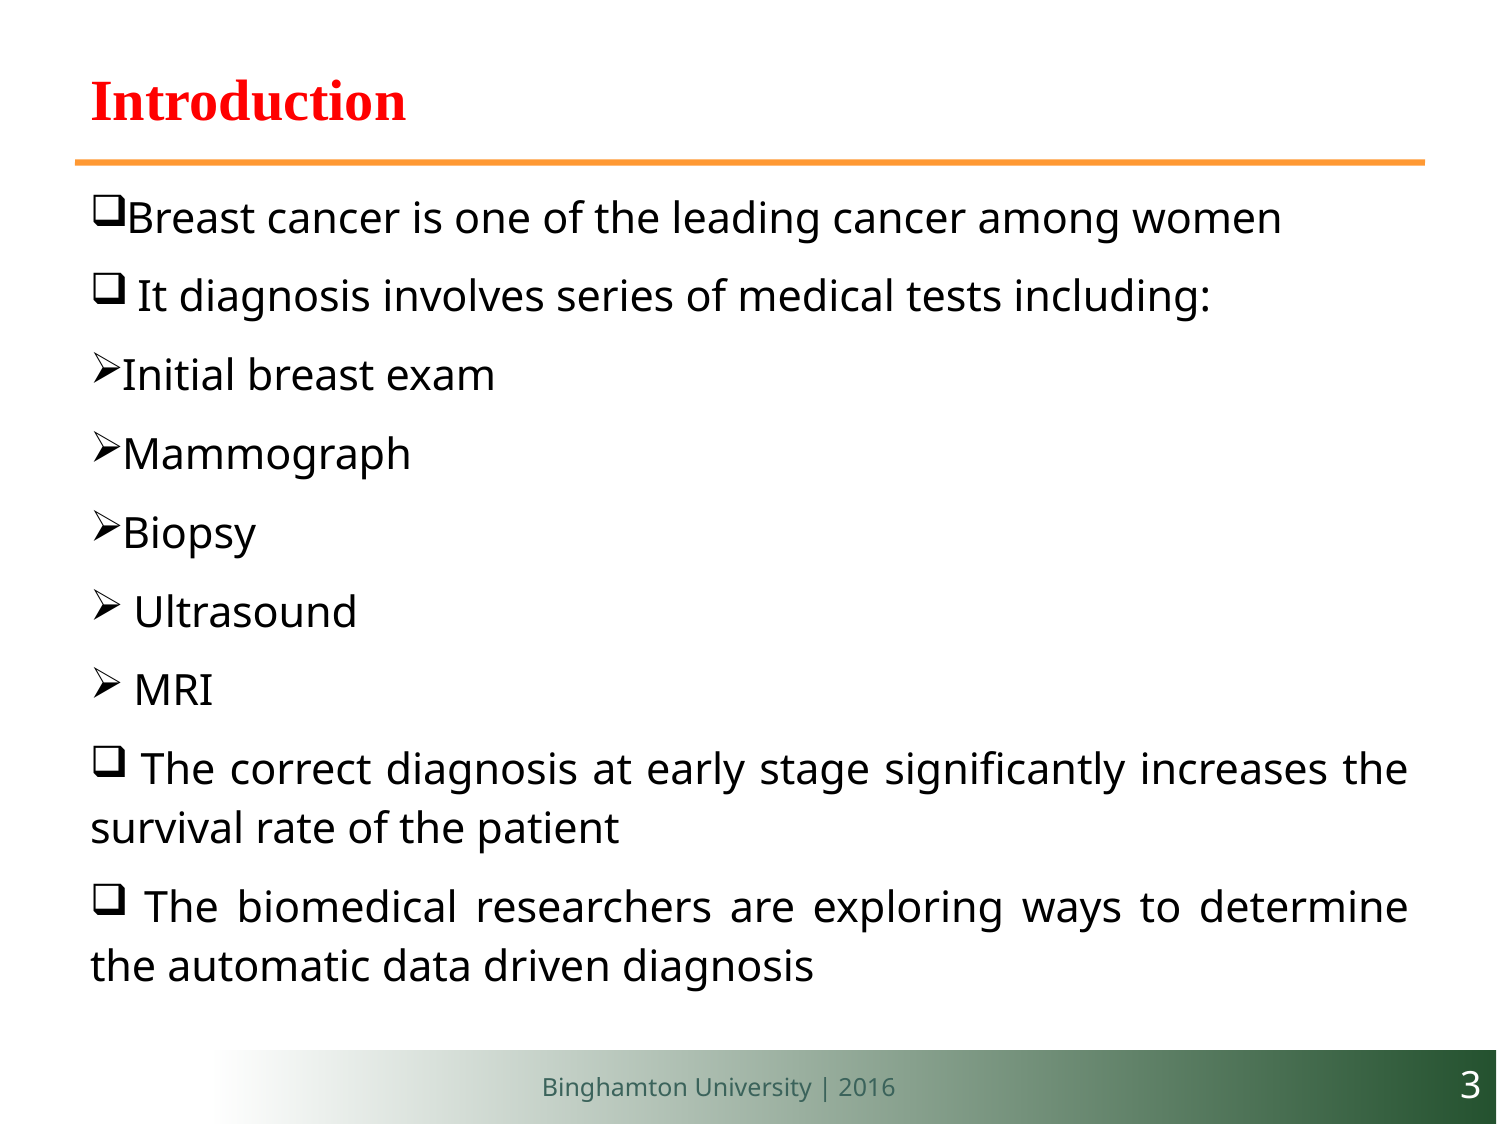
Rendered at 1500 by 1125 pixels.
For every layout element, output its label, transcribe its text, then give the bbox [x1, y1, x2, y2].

list Breast cancer is one of the leading cancer among women It diagnosis involves series of medical tests including: Initial breast exam Mammograph Biopsy Ultrasound MRI The correct diagnosis at early stage significantly increases the survival rate of the patient The biomedical researchers are exploring ways to determine the automatic data driven diagnosis [74, 174, 1426, 1006]
title Introduction [74, 44, 1113, 151]
